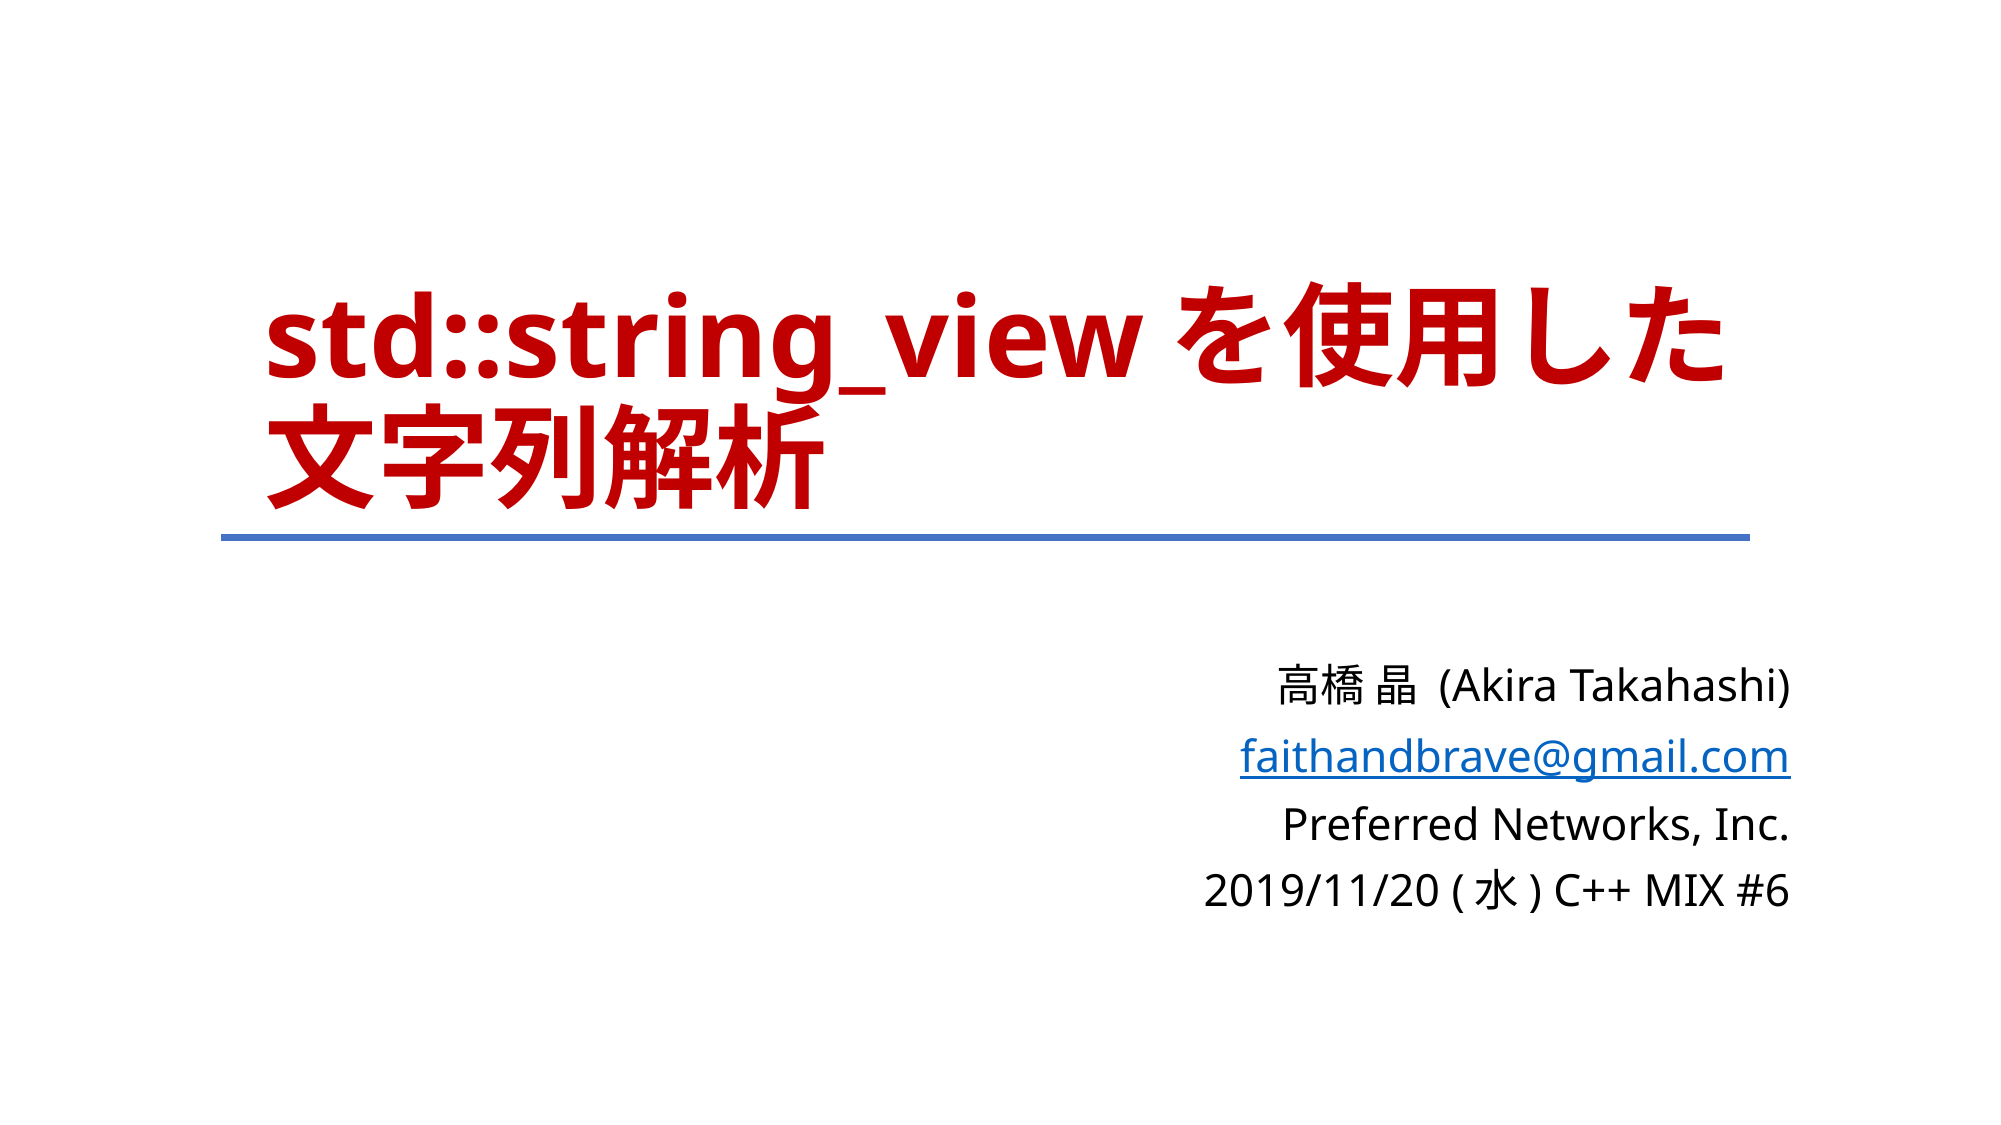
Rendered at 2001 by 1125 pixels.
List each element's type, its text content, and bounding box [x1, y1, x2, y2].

title std::string_viewを使用した 文字列解析 [249, 184, 1806, 532]
subtitle 高橋 晶 (Akira Takahashi) faithandbrave@gmail.com Preferred Networks, Inc. 2019/11/20 (水) C++ MIX #6 [305, 655, 1806, 927]
